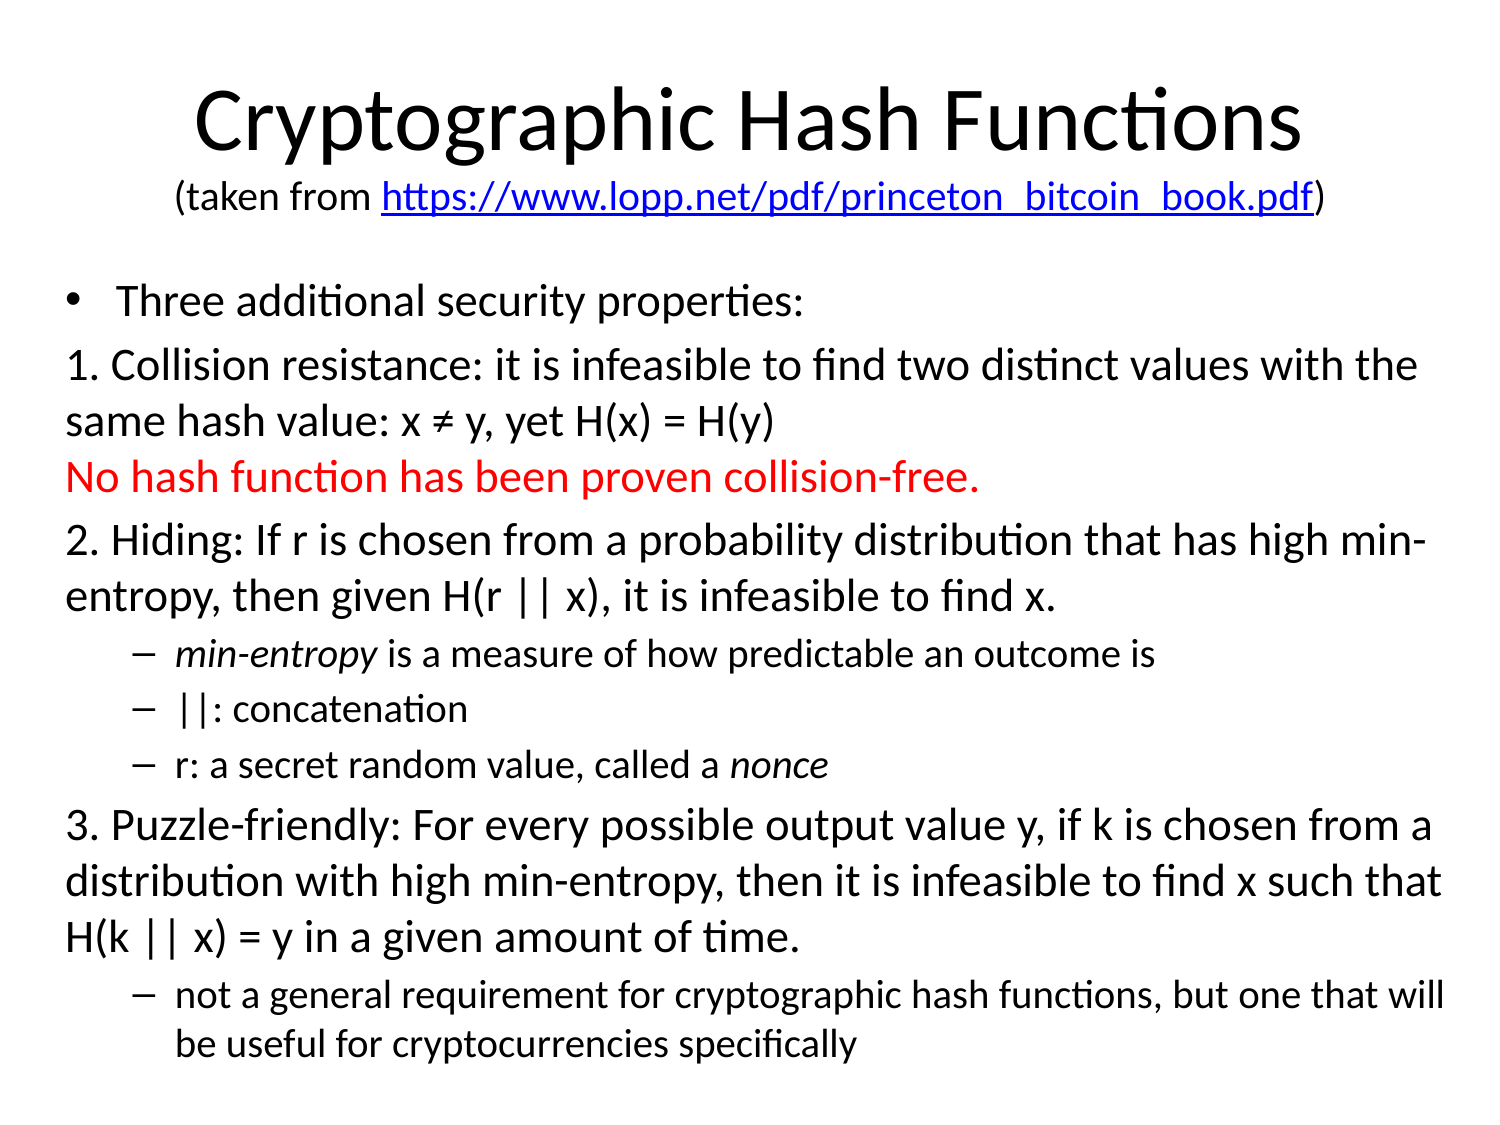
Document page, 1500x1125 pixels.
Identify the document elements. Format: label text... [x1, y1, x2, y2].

list Three additional security properties: 1. Collision resistance: it is infeasible to find two distinct values with the same hash value: x ≠ y, yet H(x) = H(y) No hash function has been proven collision-free. 2. Hiding: If r is chosen from a probability distribution that has high min-entropy, then given H(r || x), it is infeasible to find x. min-entropy is a measure of how predictable an outcome is ||: concatenation r: a secret random value, called a nonce 3. Puzzle-friendly: For every possible output value y, if k is chosen from a distribution with high min-entropy, then it is infeasible to find x such that H(k || x) = y in a given amount of time. not a general requirement for cryptographic hash functions, but one that will be useful for cryptocurrencies specifically [50, 262, 1463, 1075]
title Cryptographic Hash Functions (taken from https://www.lopp.net/pdf/princeton_bitcoin_book.pdf) [75, 45, 1425, 233]
